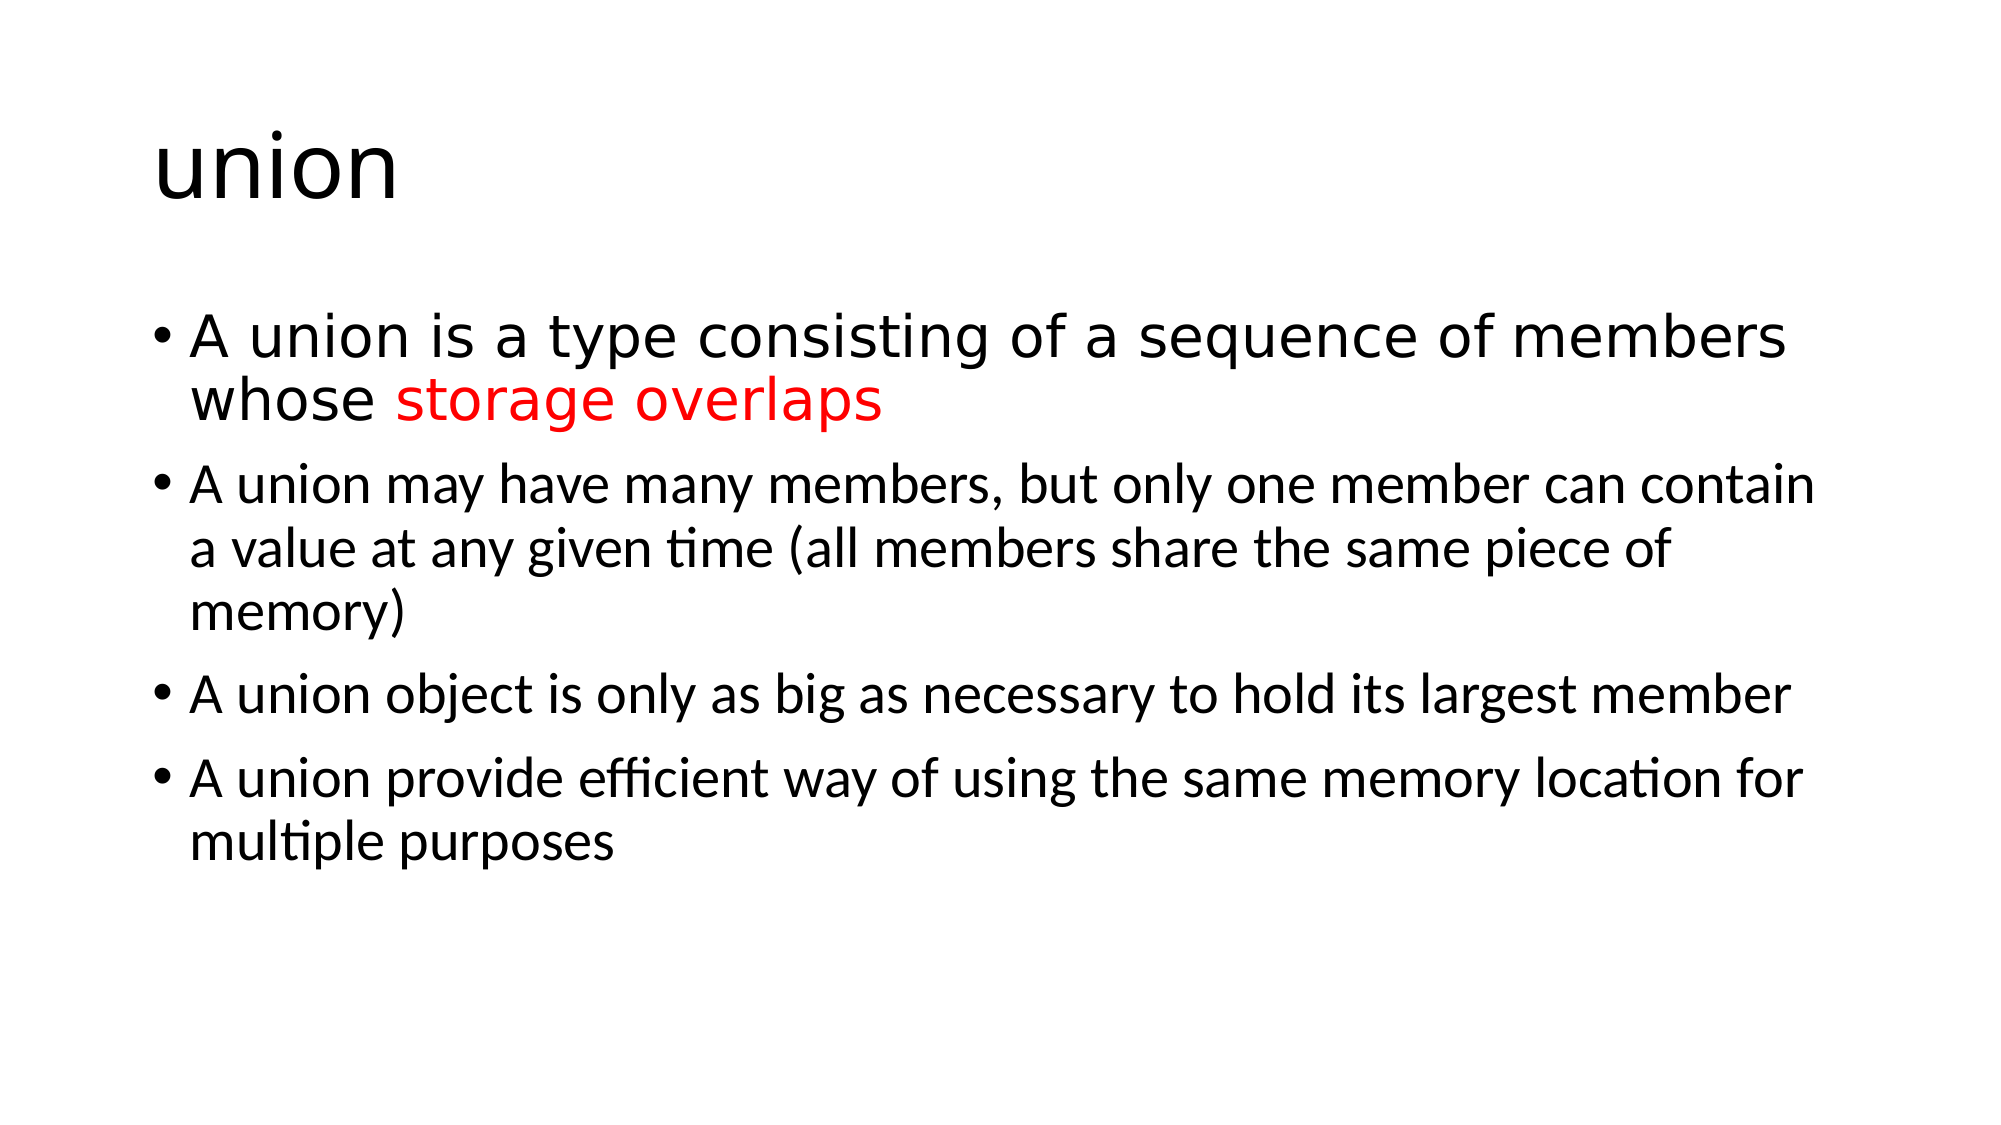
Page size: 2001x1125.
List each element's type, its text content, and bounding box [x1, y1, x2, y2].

title union [137, 59, 1863, 278]
list A union is a type consisting of a sequence of members whose storage overlaps A union may have many members, but only one member can contain a value at any given time (all members share the same piece of memory) A union object is only as big as necessary to hold its largest member A union provide efficient way of using the same memory location for multiple purposes [137, 299, 1863, 1014]
